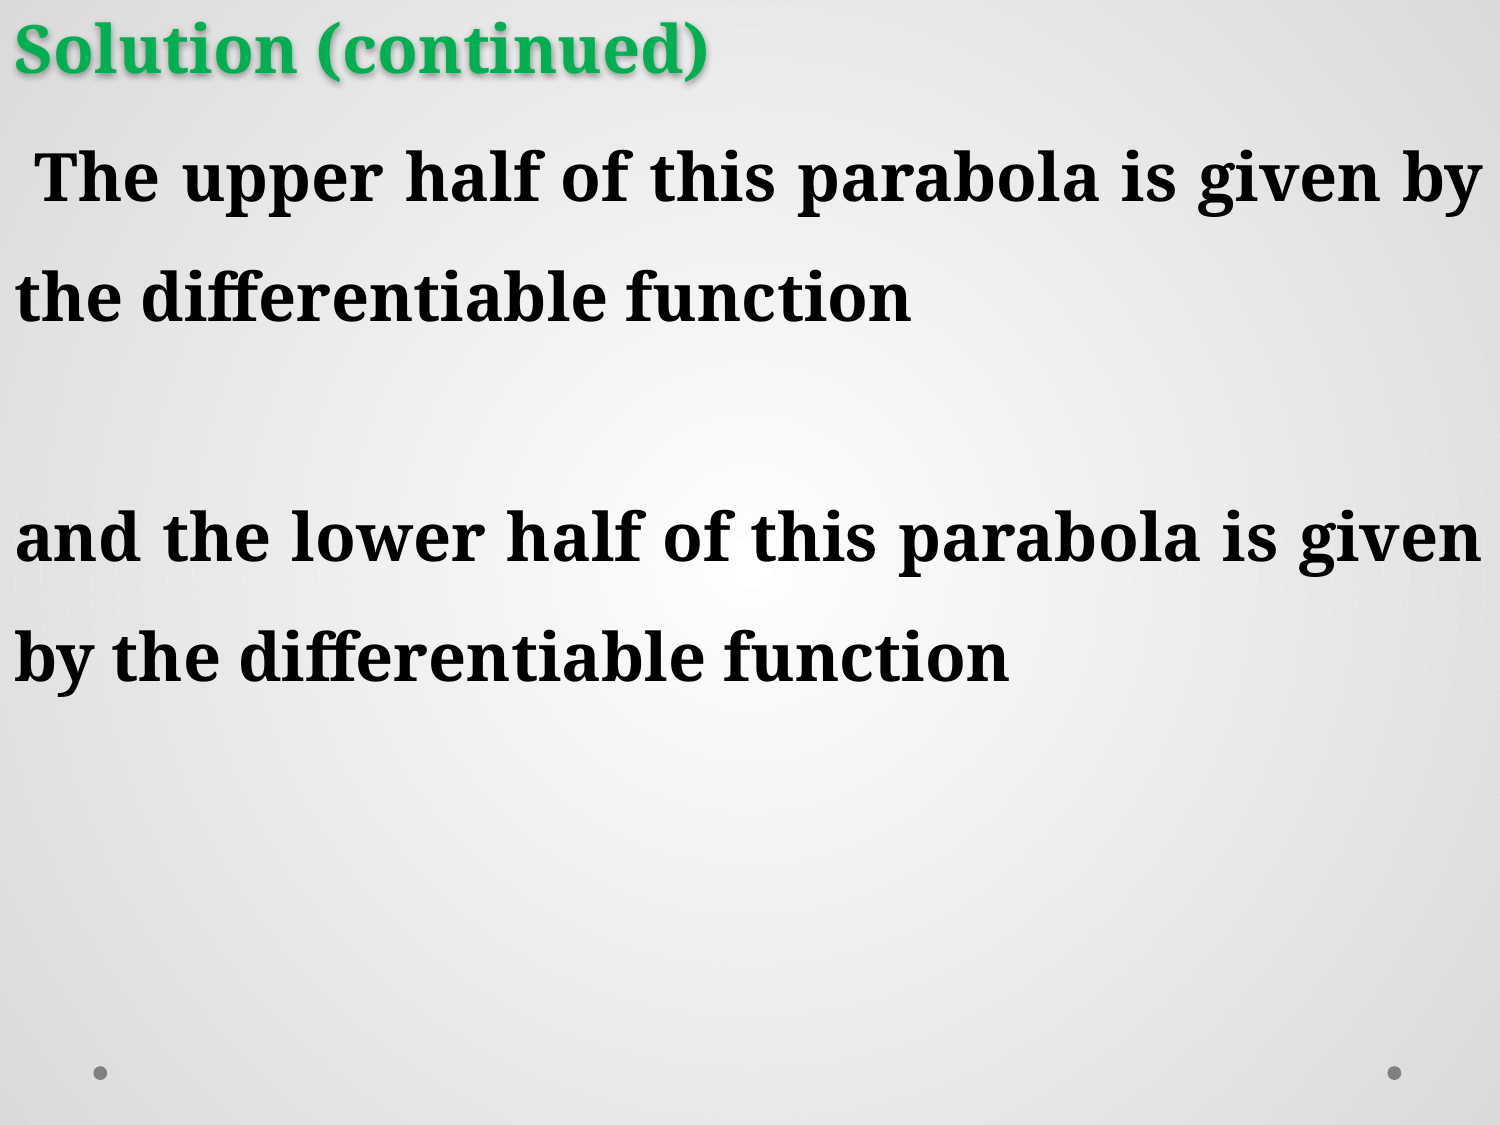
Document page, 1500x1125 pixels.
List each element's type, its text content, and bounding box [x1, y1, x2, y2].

text_box Solution (continued) [0, 0, 1500, 95]
